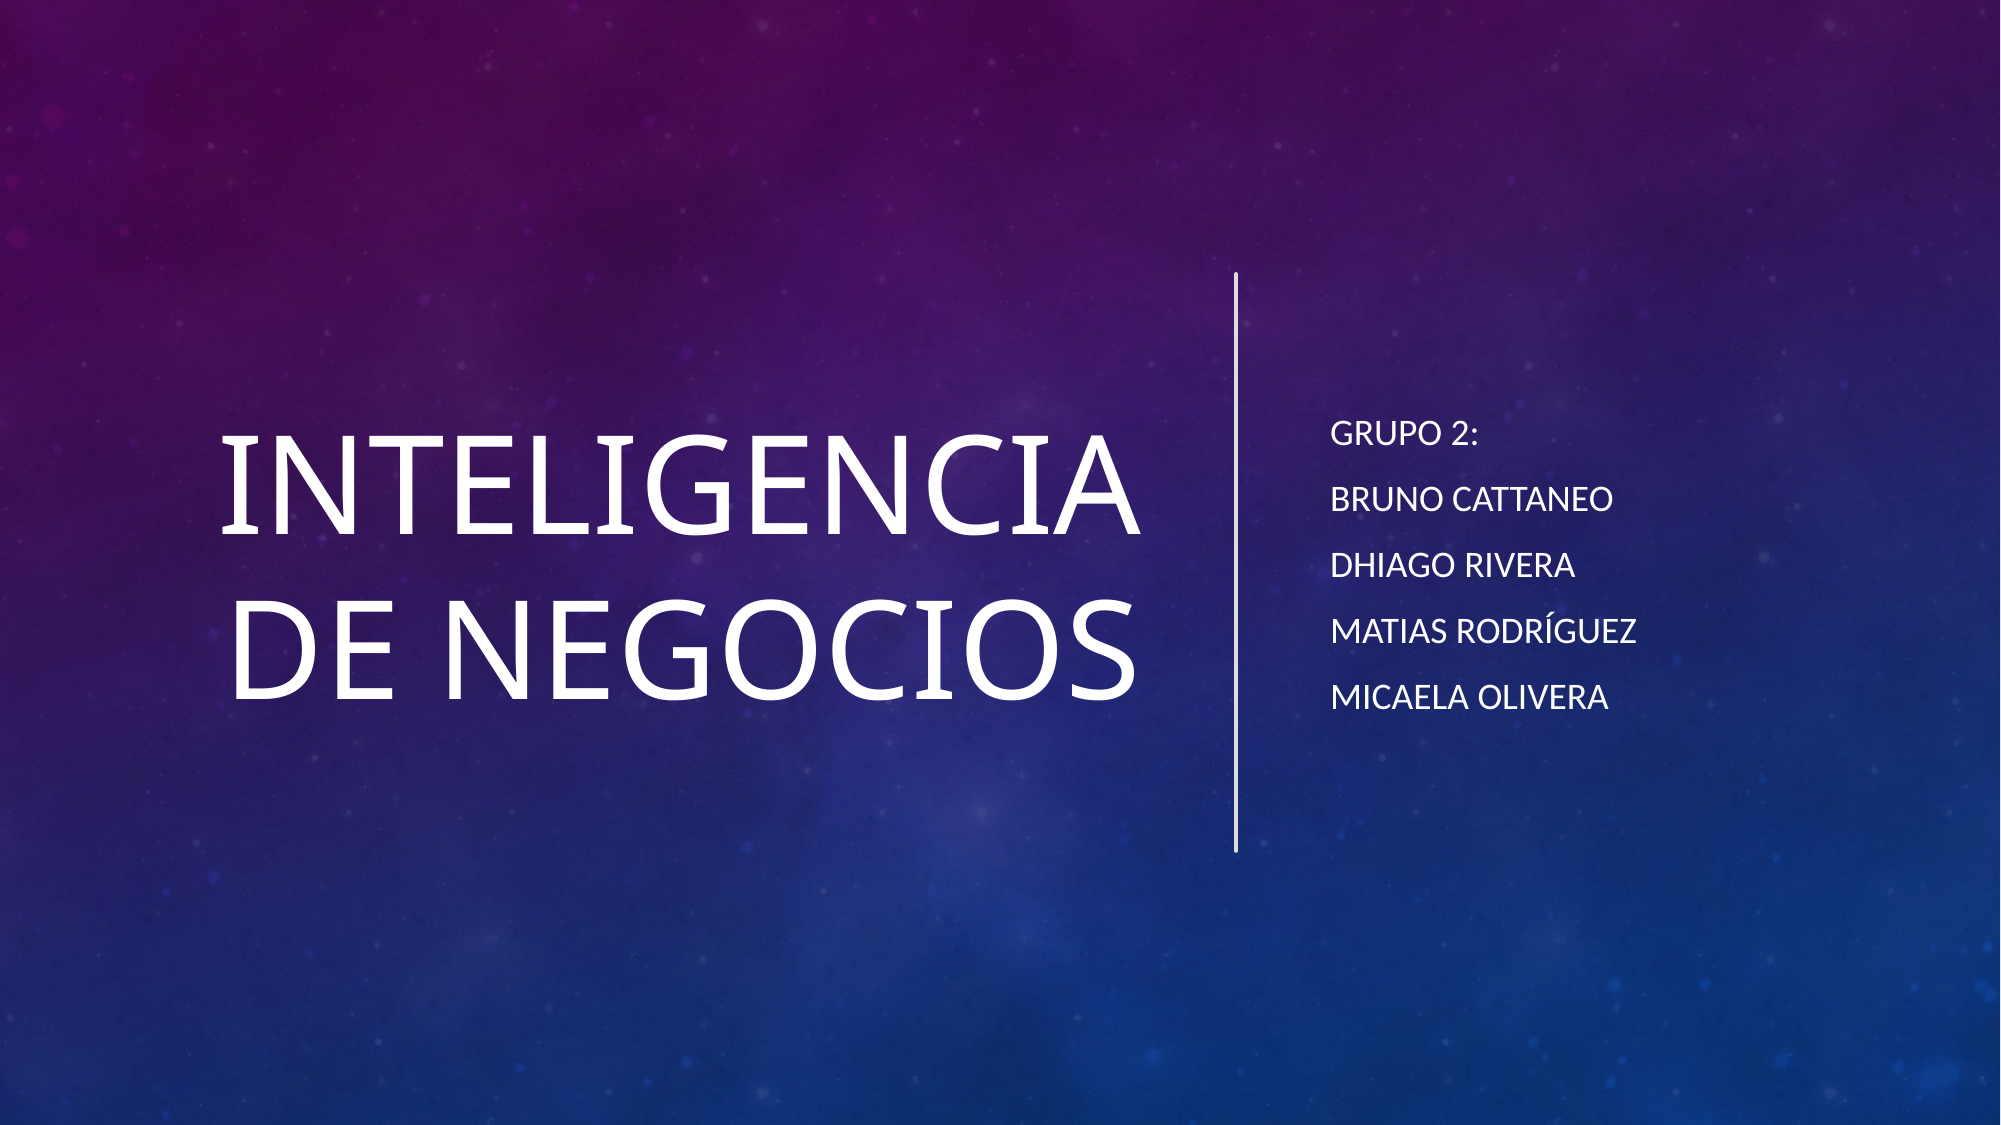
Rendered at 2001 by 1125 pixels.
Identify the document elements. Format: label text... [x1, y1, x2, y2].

title INTELIGENCIA DE NEGOCIOS [169, 198, 1157, 926]
text_box [0, 0, 2000, 1125]
subtitle GRUPO 2: BRUNO CATTANEO DHIAGO RIVERA MATIAS Rodríguez MICAELA OLIVERA [1315, 342, 1831, 783]
